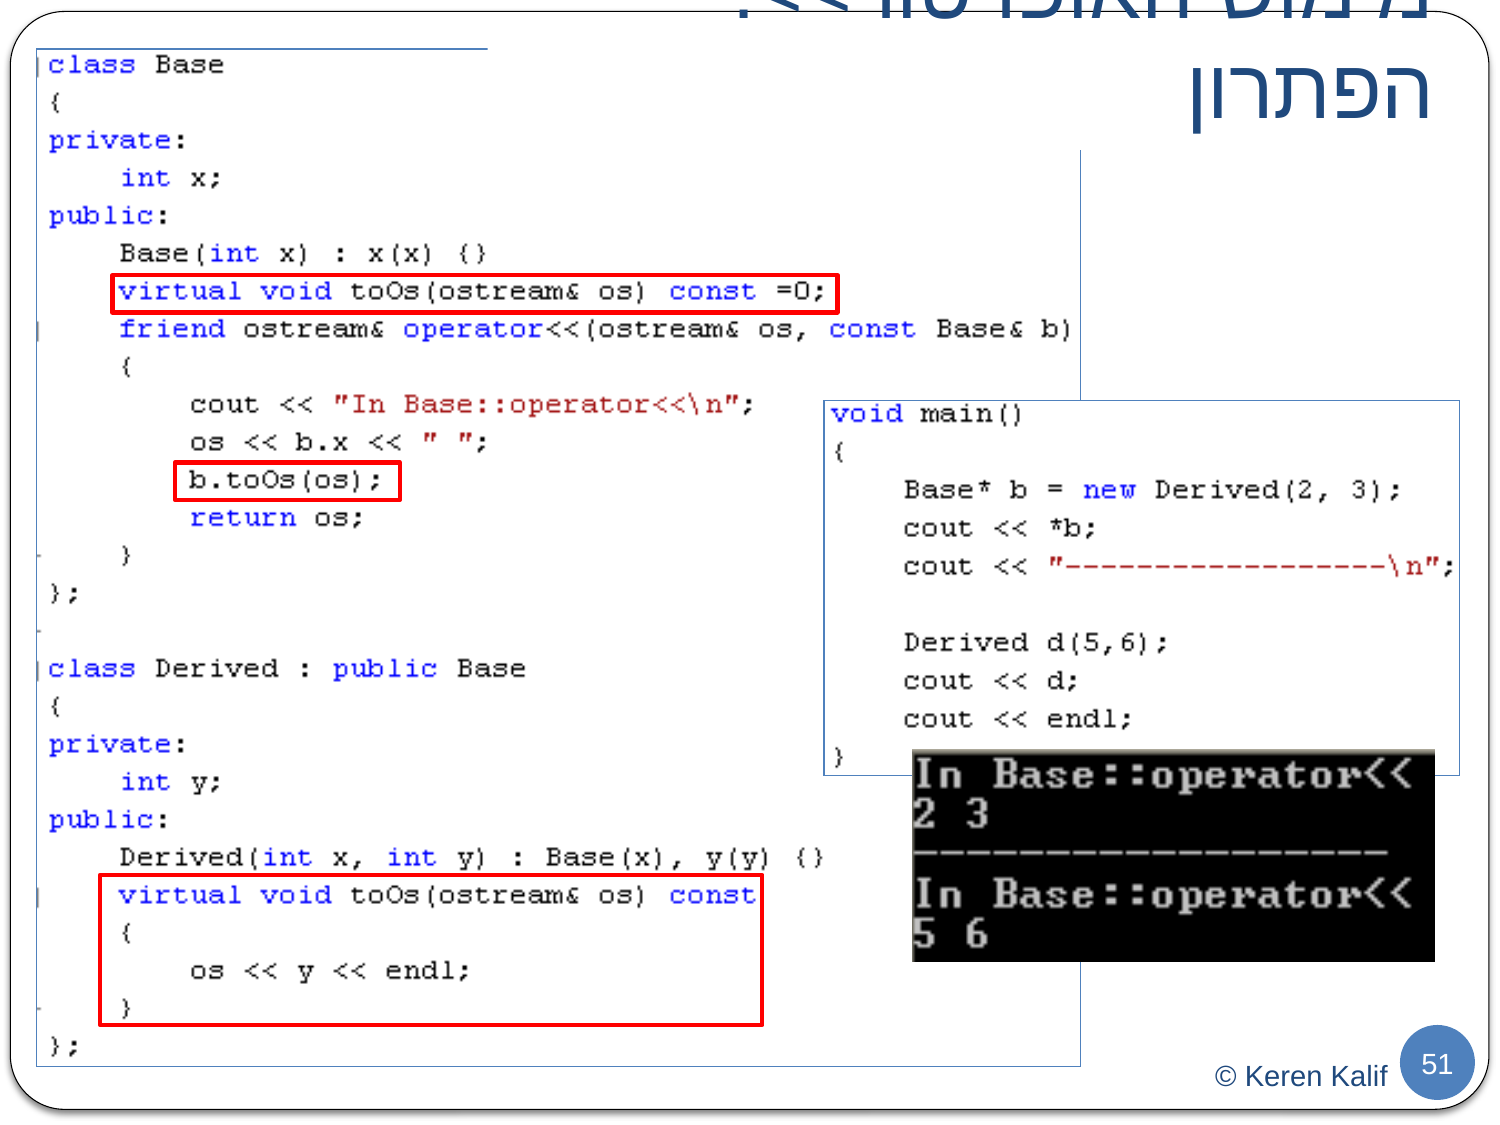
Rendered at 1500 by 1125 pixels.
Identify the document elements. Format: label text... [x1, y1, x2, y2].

slide_number 51 [1399, 1024, 1475, 1100]
title מימוש האופרטור>>: הפתרון [487, 37, 1451, 151]
picture [37, 49, 1459, 1066]
footer © Keren Kalif [1200, 1037, 1500, 1113]
